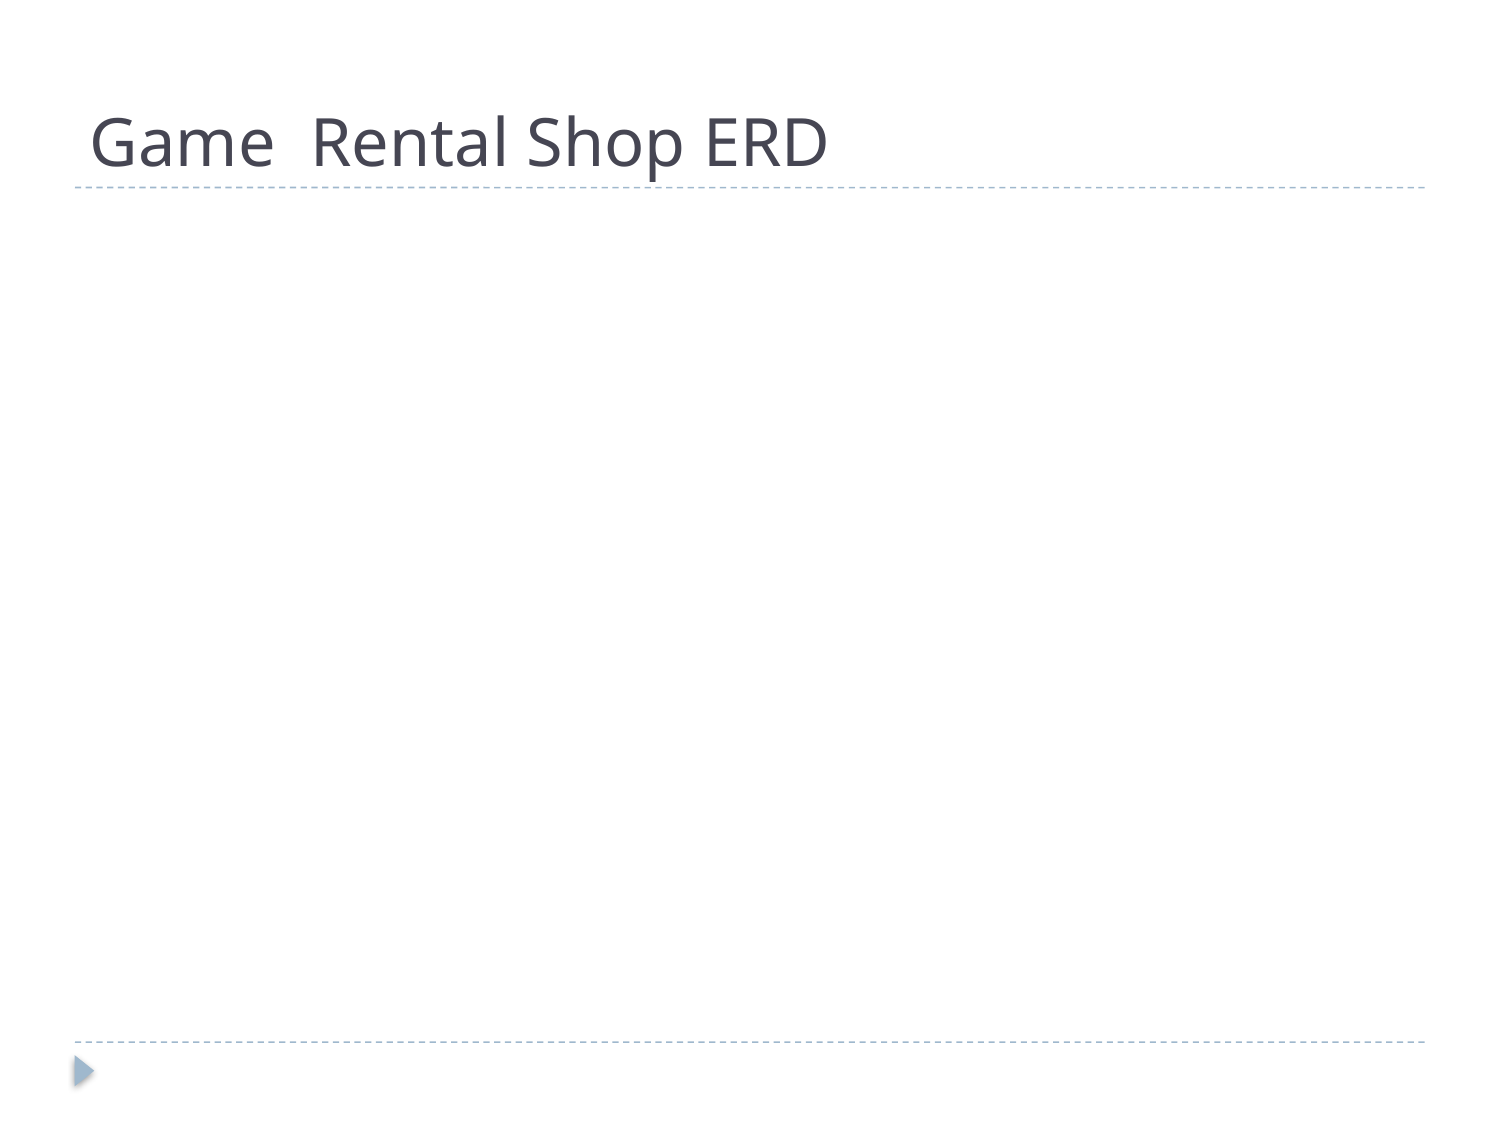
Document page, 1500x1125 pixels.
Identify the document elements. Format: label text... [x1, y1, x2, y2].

title Game Rental Shop ERD [75, 24, 1425, 188]
